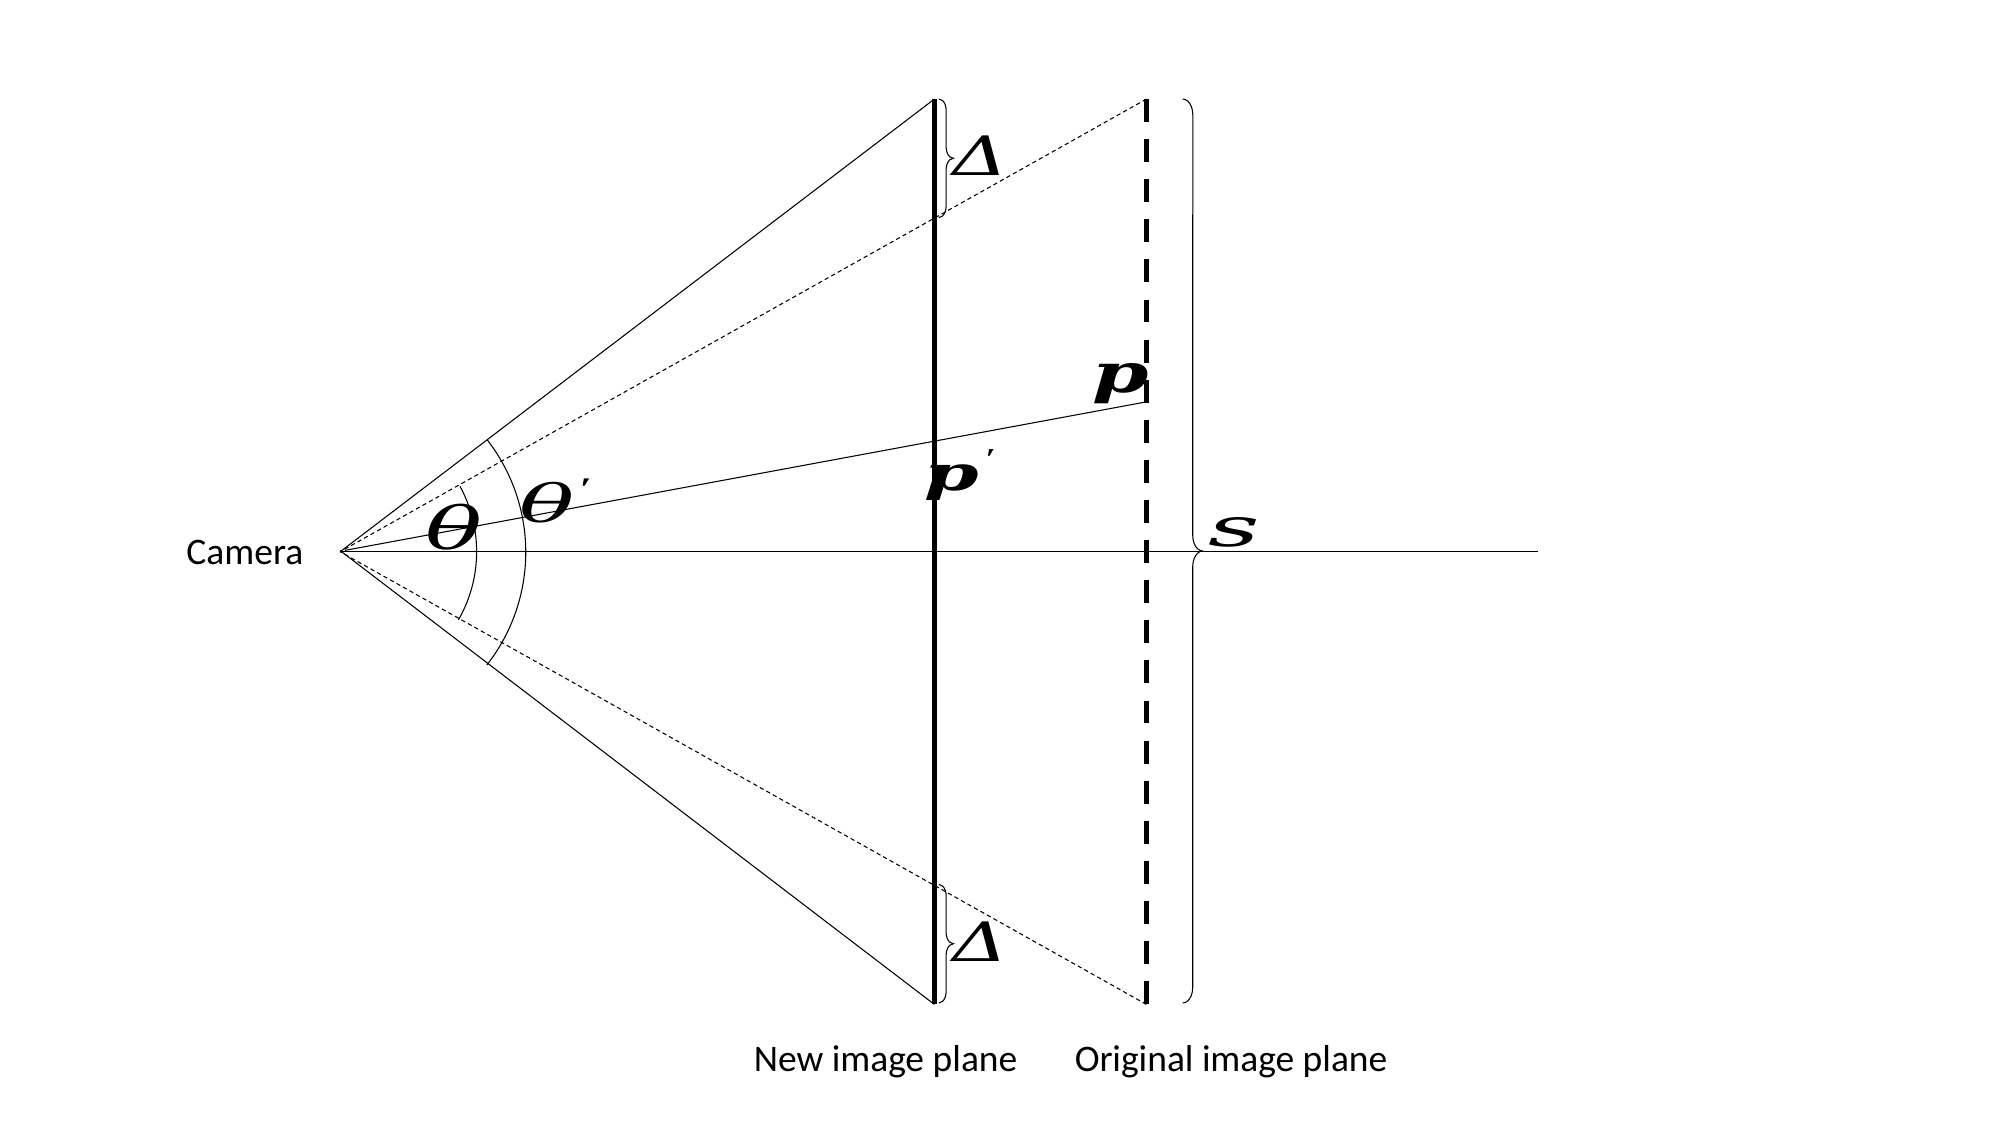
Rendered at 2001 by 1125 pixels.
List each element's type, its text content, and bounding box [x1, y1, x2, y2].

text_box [344, 401, 1147, 551]
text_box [935, 99, 1147, 401]
text_box New image plane [739, 1026, 1033, 1086]
text_box [1182, 98, 1203, 551]
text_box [935, 551, 1147, 1005]
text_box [340, 99, 935, 550]
text_box Camera [171, 520, 319, 580]
text_box Original image plane [1060, 1026, 1403, 1086]
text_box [340, 550, 935, 1005]
text_box [1182, 552, 1201, 1004]
